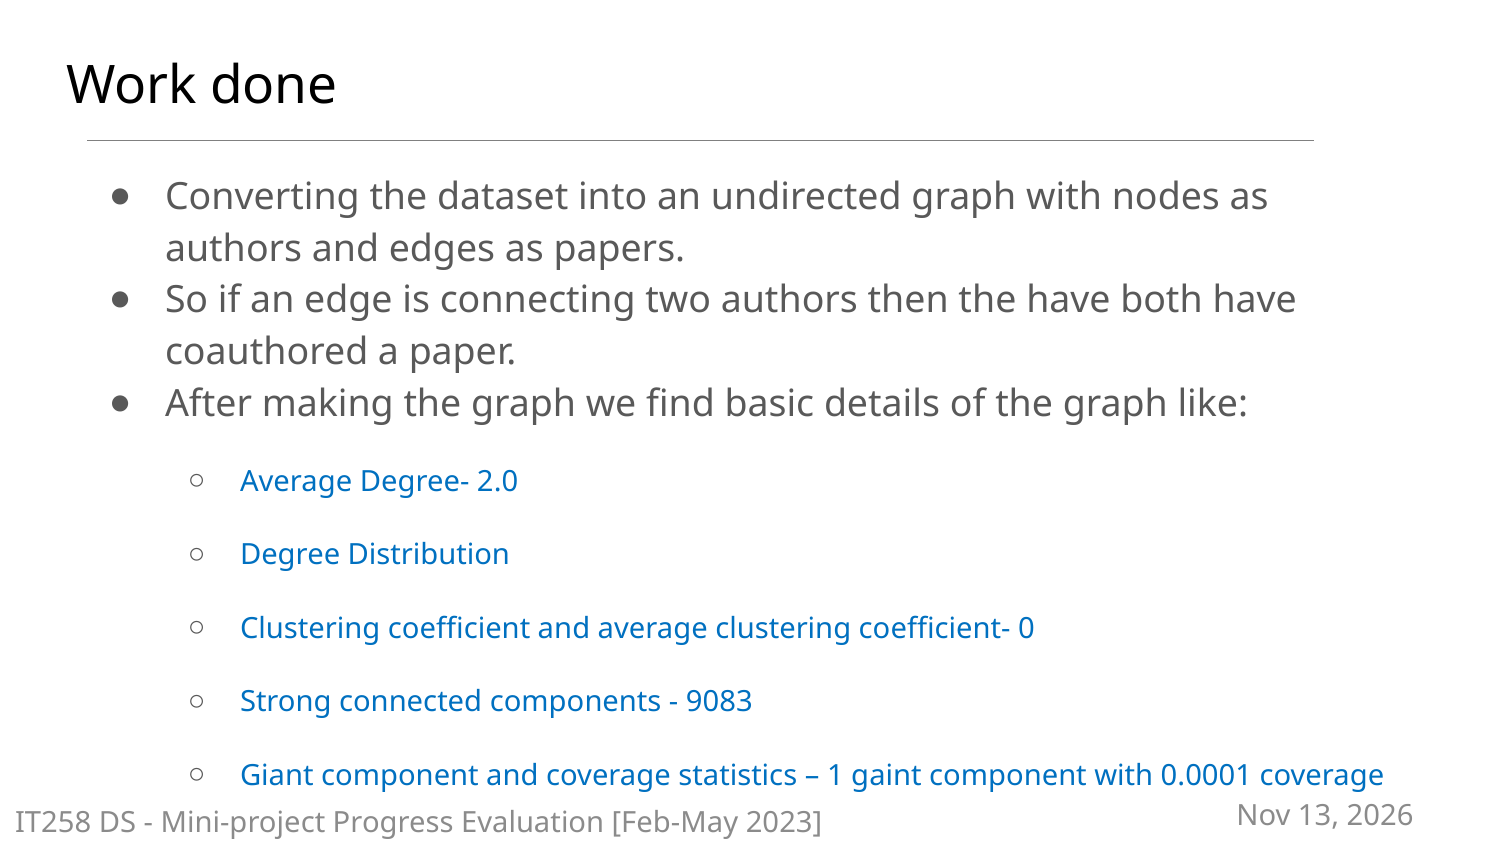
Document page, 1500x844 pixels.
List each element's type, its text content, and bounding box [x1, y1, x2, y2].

footer IT258 DS - Mini-project Progress Evaluation [Feb-May 2023] [0, 797, 963, 844]
list Converting the dataset into an undirected graph with nodes as authors and edges as papers. So if an edge is connecting two authors then the have both have coauthored a paper. After making the graph we find basic details of the graph like: Average Degree- 2.0 Degree Distribution Clustering coefficient and average clustering coefficient- 0 Strong connected components - 9083 Giant component and coverage statistics – 1 gaint component with 0.0001 coverage [75, 150, 1425, 758]
title Work done [51, 35, 1449, 130]
slide_number 27-Mar-24 [1149, 797, 1500, 835]
